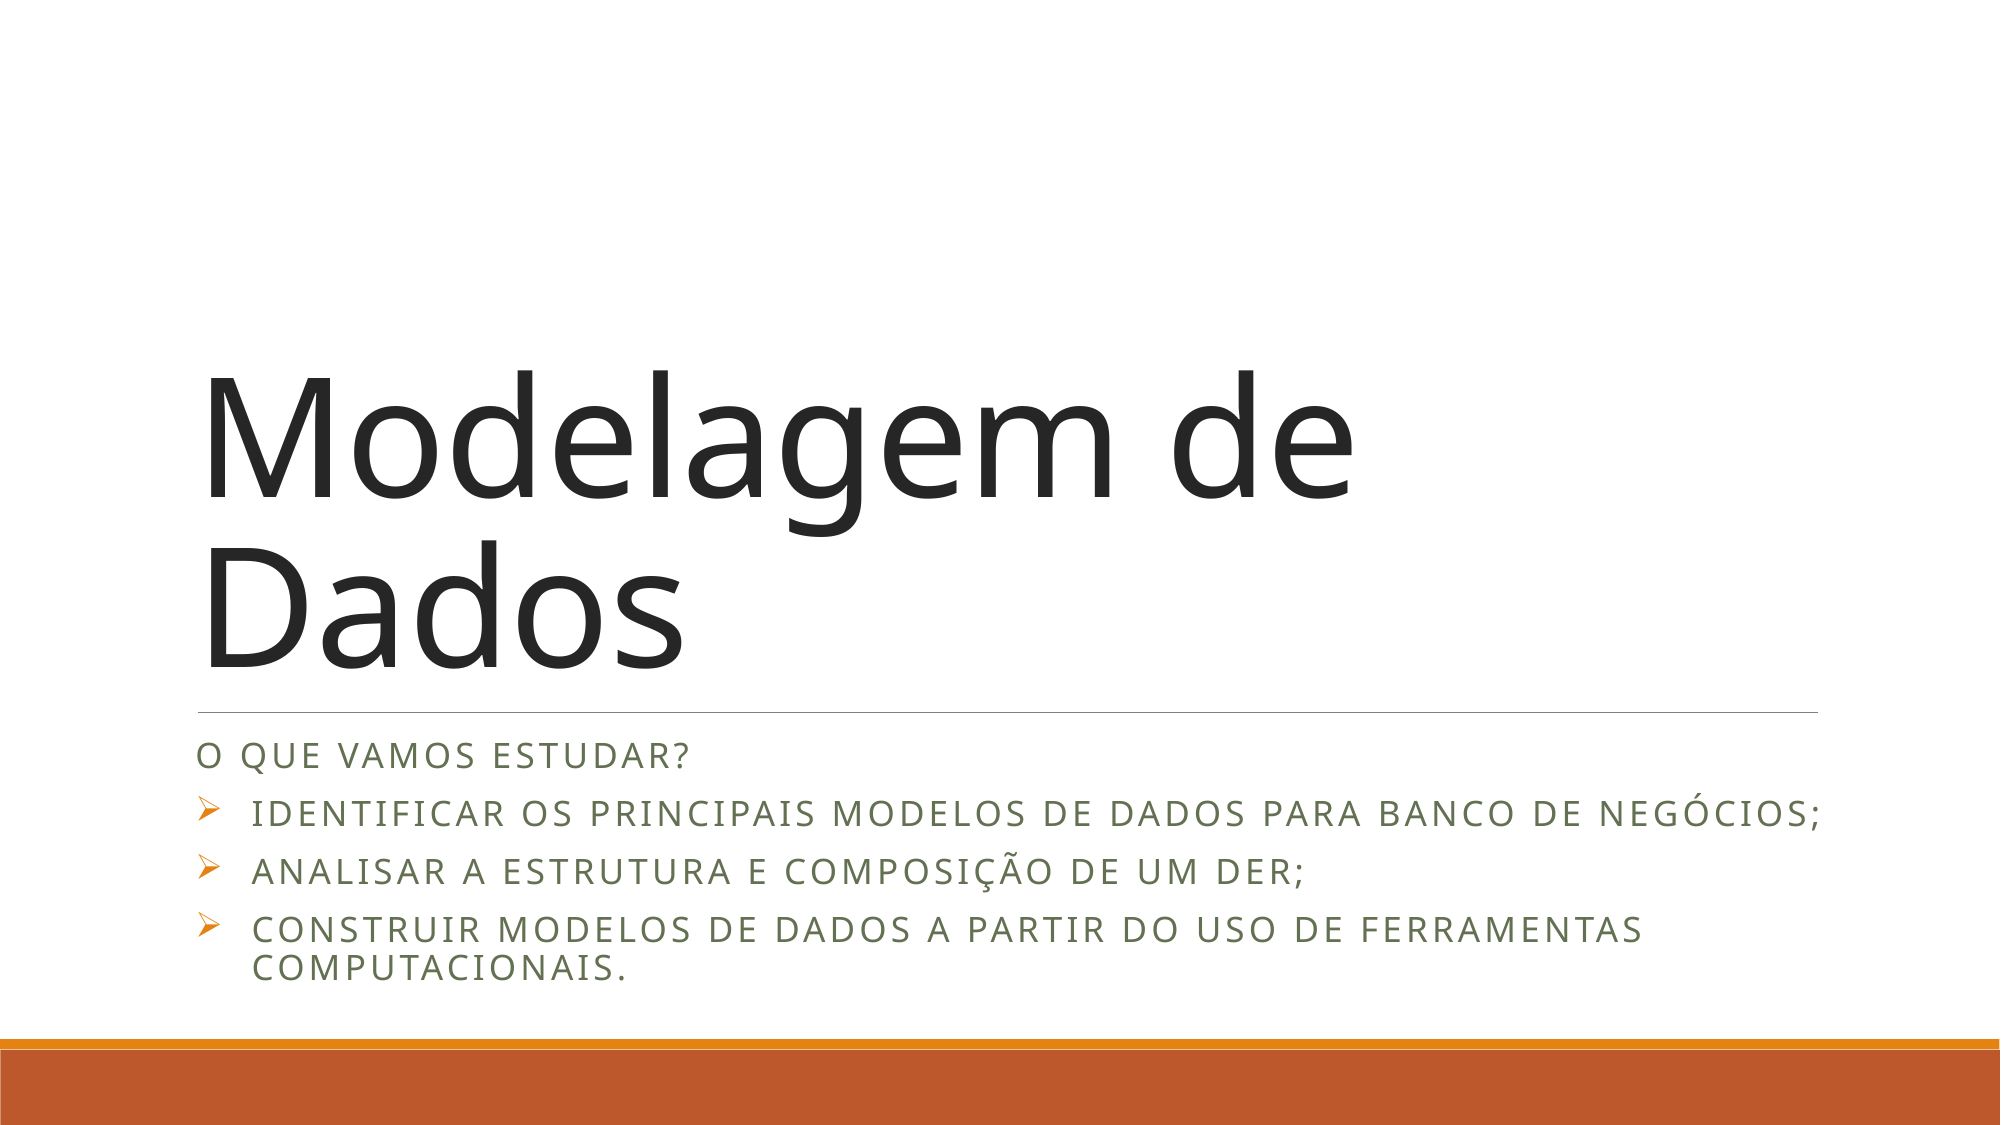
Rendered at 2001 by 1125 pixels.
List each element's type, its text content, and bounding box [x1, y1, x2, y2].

title Modelagem de Dados [180, 124, 1830, 710]
subtitle O que vamos estudar? Identificar os principais modelos de dados para banco de negócios; Analisar a estrutura e composição de um DER; Construir modelos de dados a partir do uso de ferramentas computacionais. [180, 730, 1859, 1001]
